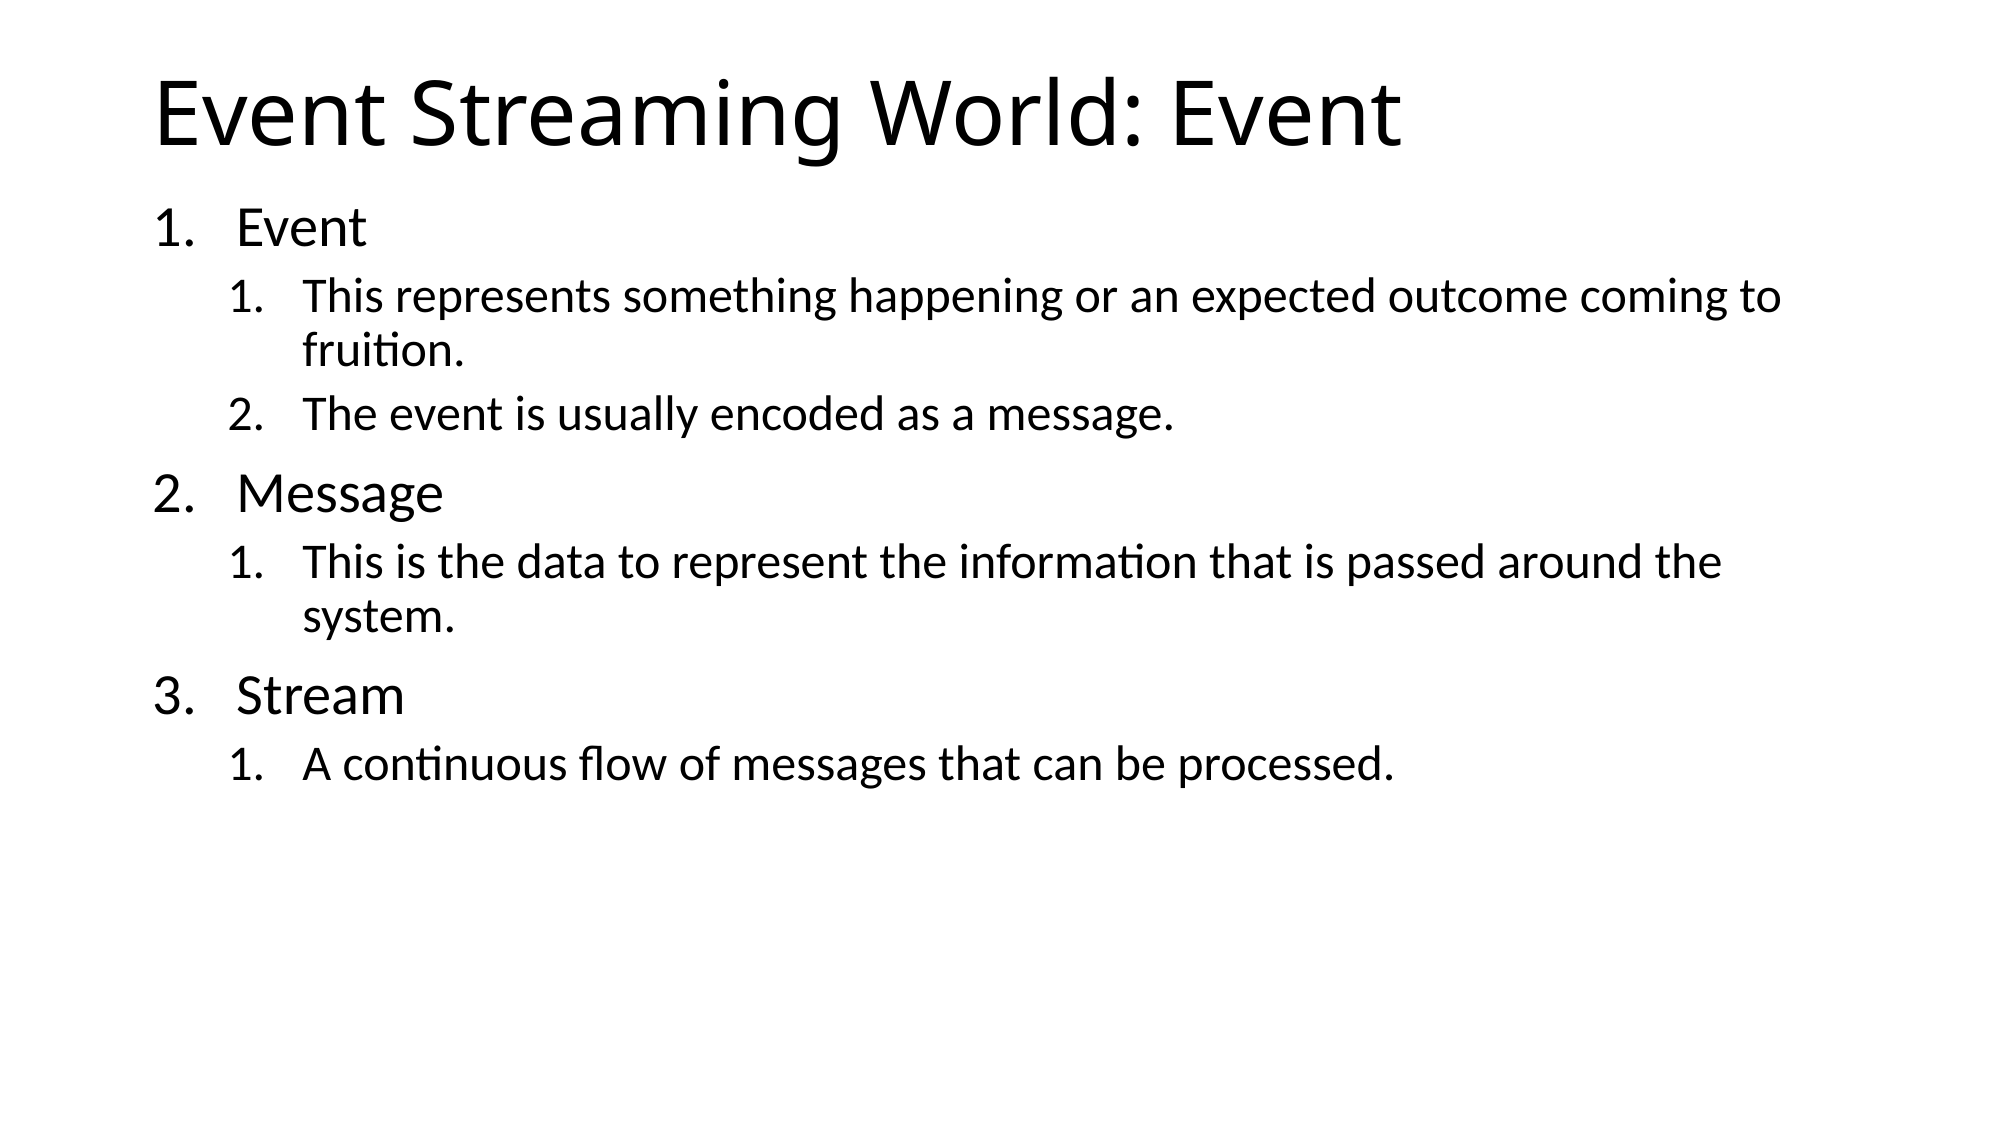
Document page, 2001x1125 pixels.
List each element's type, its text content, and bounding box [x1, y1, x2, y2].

title Event Streaming World: Event [137, 59, 1863, 173]
list Event This represents something happening or an expected outcome coming to fruition. The event is usually encoded as a message. Message This is the data to represent the information that is passed around the system. Stream A continuous flow of messages that can be processed. [137, 188, 1863, 1014]
